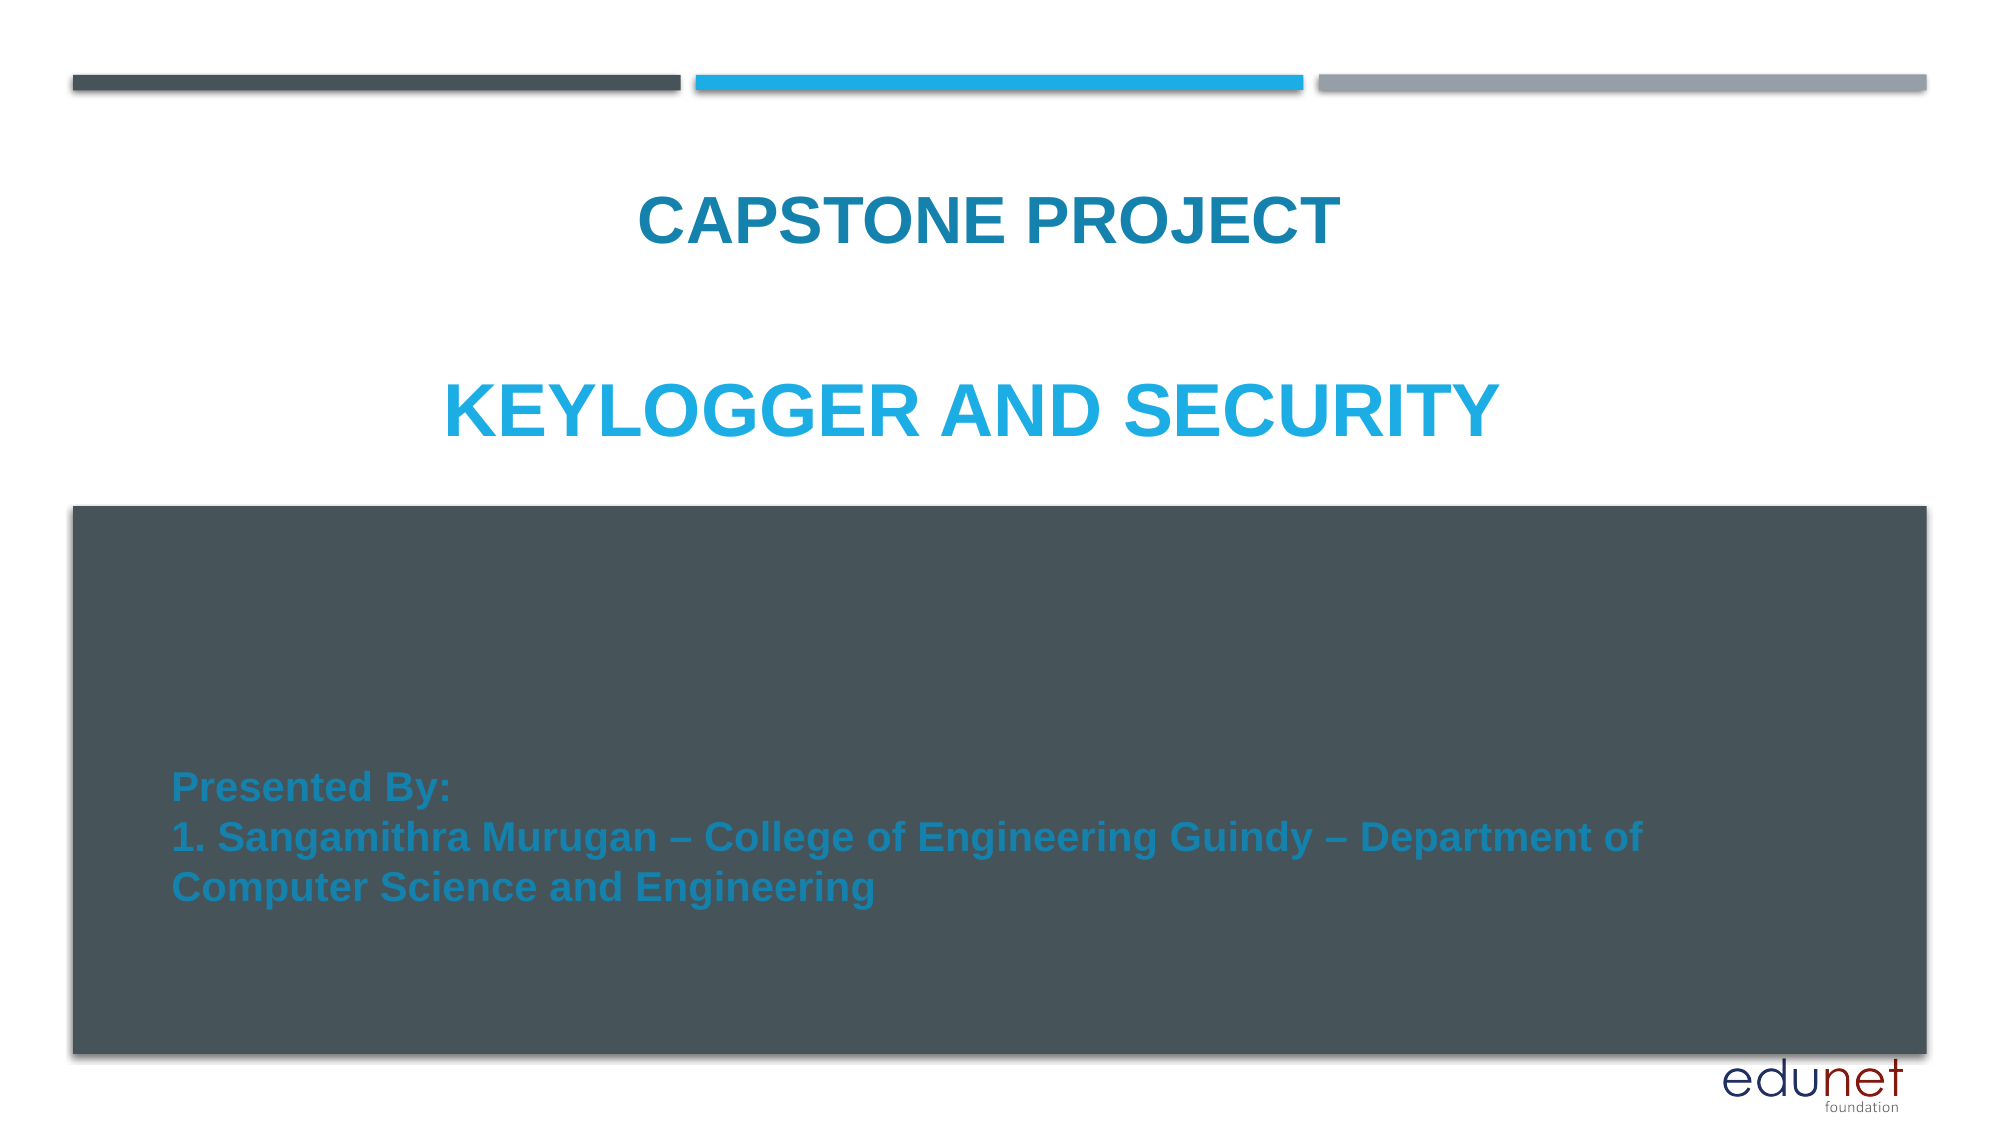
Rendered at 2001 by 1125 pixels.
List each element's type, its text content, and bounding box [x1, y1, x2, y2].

text_box Presented By: 1. Sangamithra Murugan – College of Engineering Guindy – Department of Computer Science and Engineering [156, 752, 1821, 918]
picture [1719, 1056, 1905, 1116]
text_box CAPSTONE PROJECT [0, 169, 2000, 265]
title Keylogger and security [222, 298, 1723, 460]
